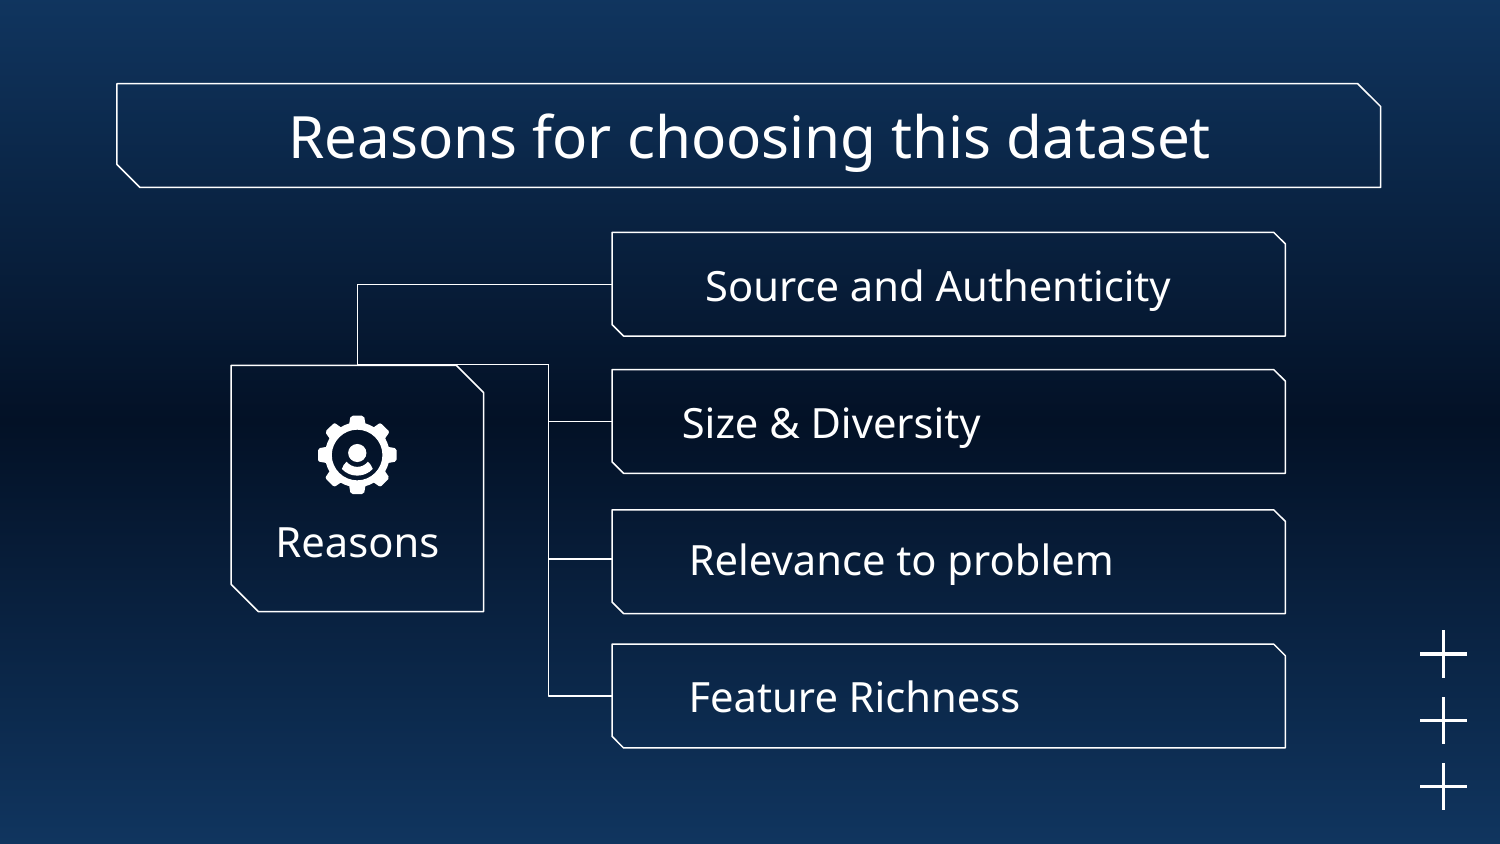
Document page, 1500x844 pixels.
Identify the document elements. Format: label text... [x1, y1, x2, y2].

title Reasons for choosing this dataset [117, 88, 1382, 183]
text_box [617, 644, 1286, 748]
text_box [483, 421, 613, 487]
text_box Source and Authenticity [612, 238, 1265, 331]
text_box [612, 232, 1286, 337]
text_box [231, 365, 478, 612]
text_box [483, 565, 613, 697]
text_box [618, 509, 1286, 614]
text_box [483, 283, 613, 420]
text_box Feature Richness [612, 650, 1097, 742]
text_box Reasons [242, 501, 473, 580]
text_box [483, 488, 613, 560]
text_box [135, 183, 1381, 188]
text_box Size & Diversity [618, 375, 1051, 468]
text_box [317, 415, 397, 495]
text_box [116, 83, 1363, 165]
text_box Relevance to problem [618, 512, 1191, 605]
text_box [618, 369, 1286, 474]
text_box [1419, 630, 1468, 811]
